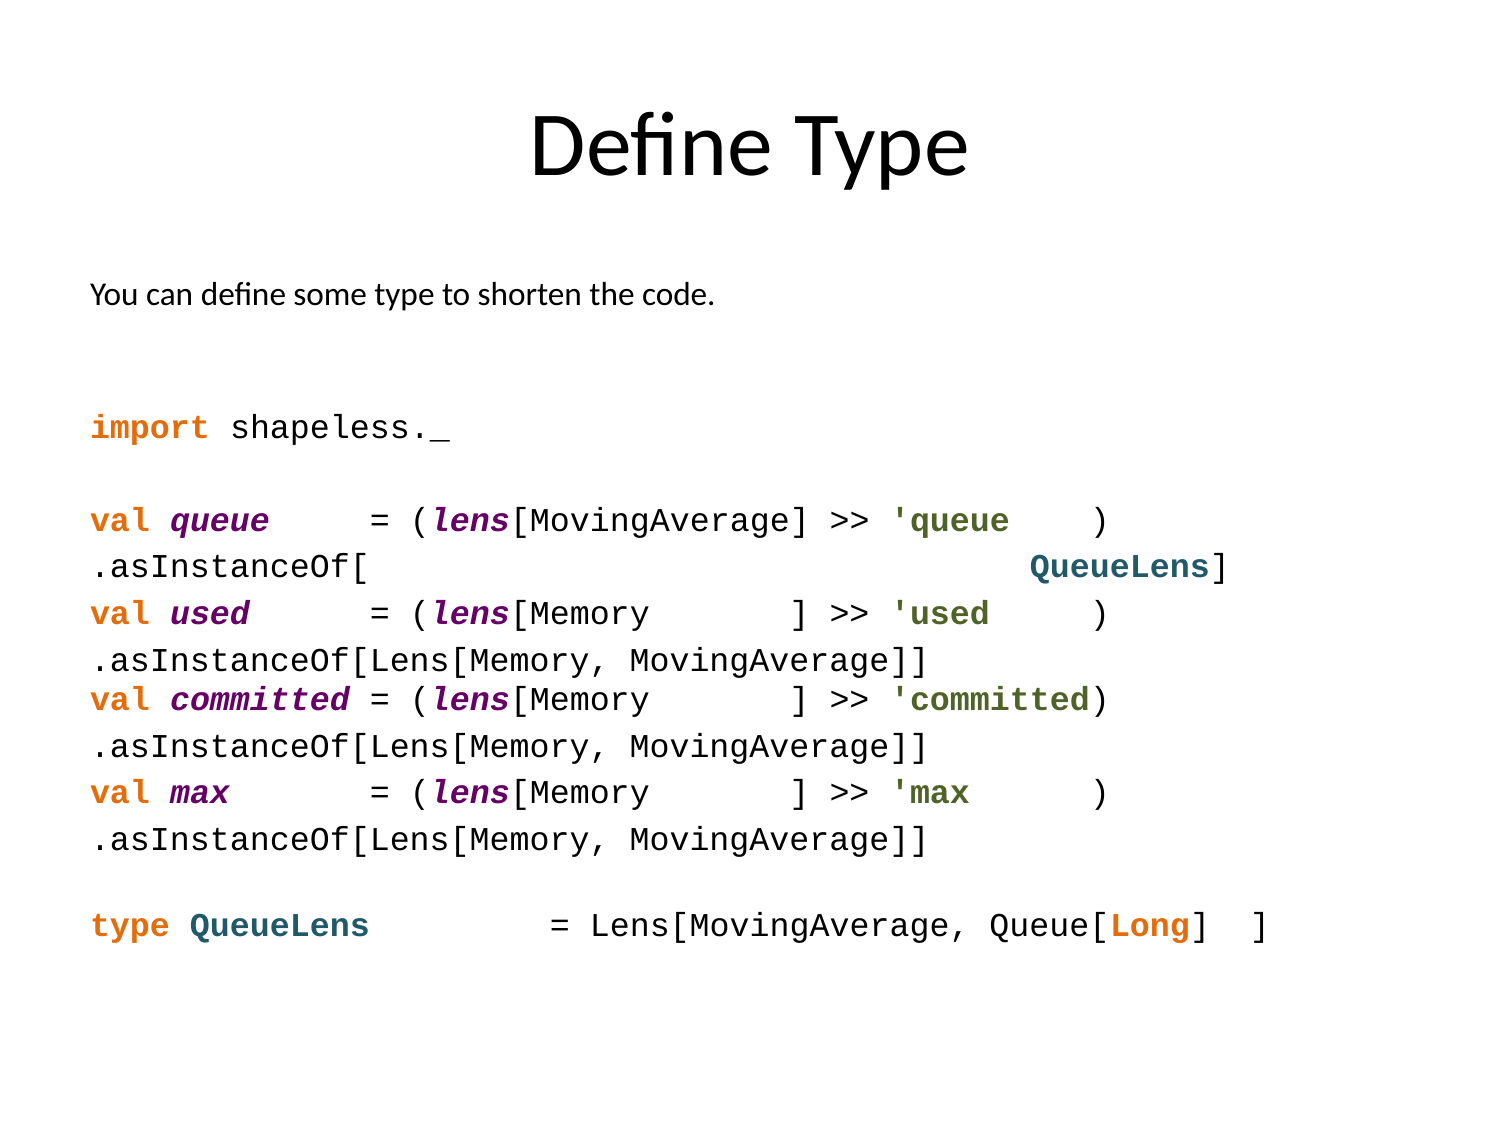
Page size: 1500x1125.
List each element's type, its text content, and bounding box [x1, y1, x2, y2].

title Define Type [75, 45, 1425, 233]
list You can define some type to shorten the code. add cast to explicitly cast the lens into target type using Scala asInstanceOf method invocation, but it makes code more verbose. import shapeless._ val queue = (lens[MovingAverage] >> 'queue ) .asInstanceOf[Lens[MovingAverage, Queue[Long]] QueueLens] val used = (lens[Memory ] >> 'used ) .asInstanceOf[Lens[Memory, MovingAverage]] val committed = (lens[Memory ] >> 'committed) .asInstanceOf[Lens[Memory, MovingAverage]] val max = (lens[Memory ] >> 'max ) .asInstanceOf[Lens[Memory, MovingAverage]] type QueueLens = Lens[MovingAverage, Queue[Long] ] type MovingAverageLens = Lens[Memory , MovingAverage] [75, 264, 1425, 1008]
